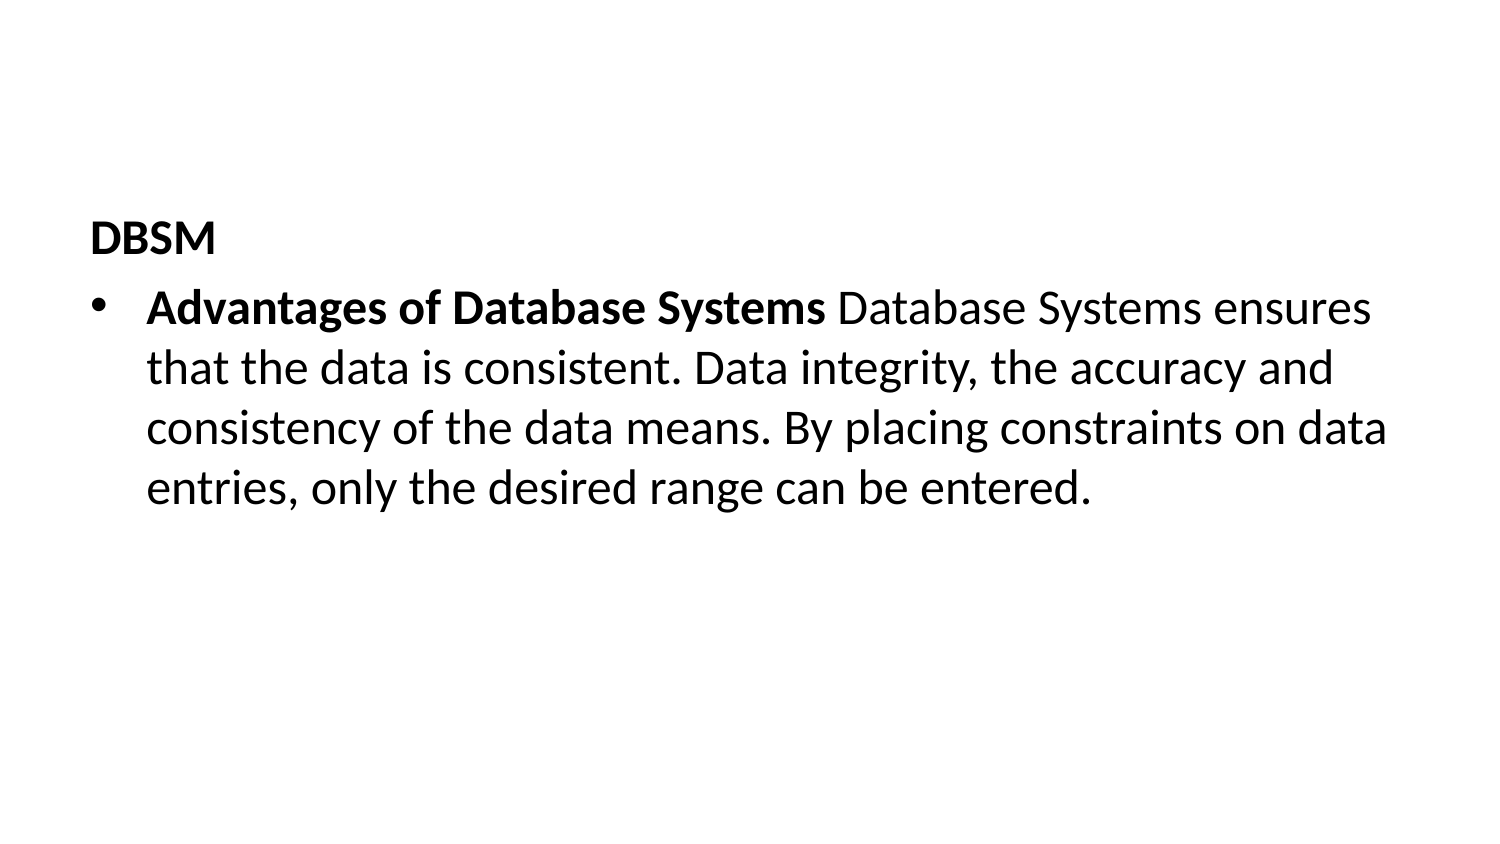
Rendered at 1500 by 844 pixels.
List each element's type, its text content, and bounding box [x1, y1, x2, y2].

list DBSM Advantages of Database Systems Database Systems ensures that the data is consistent. Data integrity, the accuracy and consistency of the data means. By placing constraints on data entries, only the desired range can be entered. [75, 196, 1425, 754]
